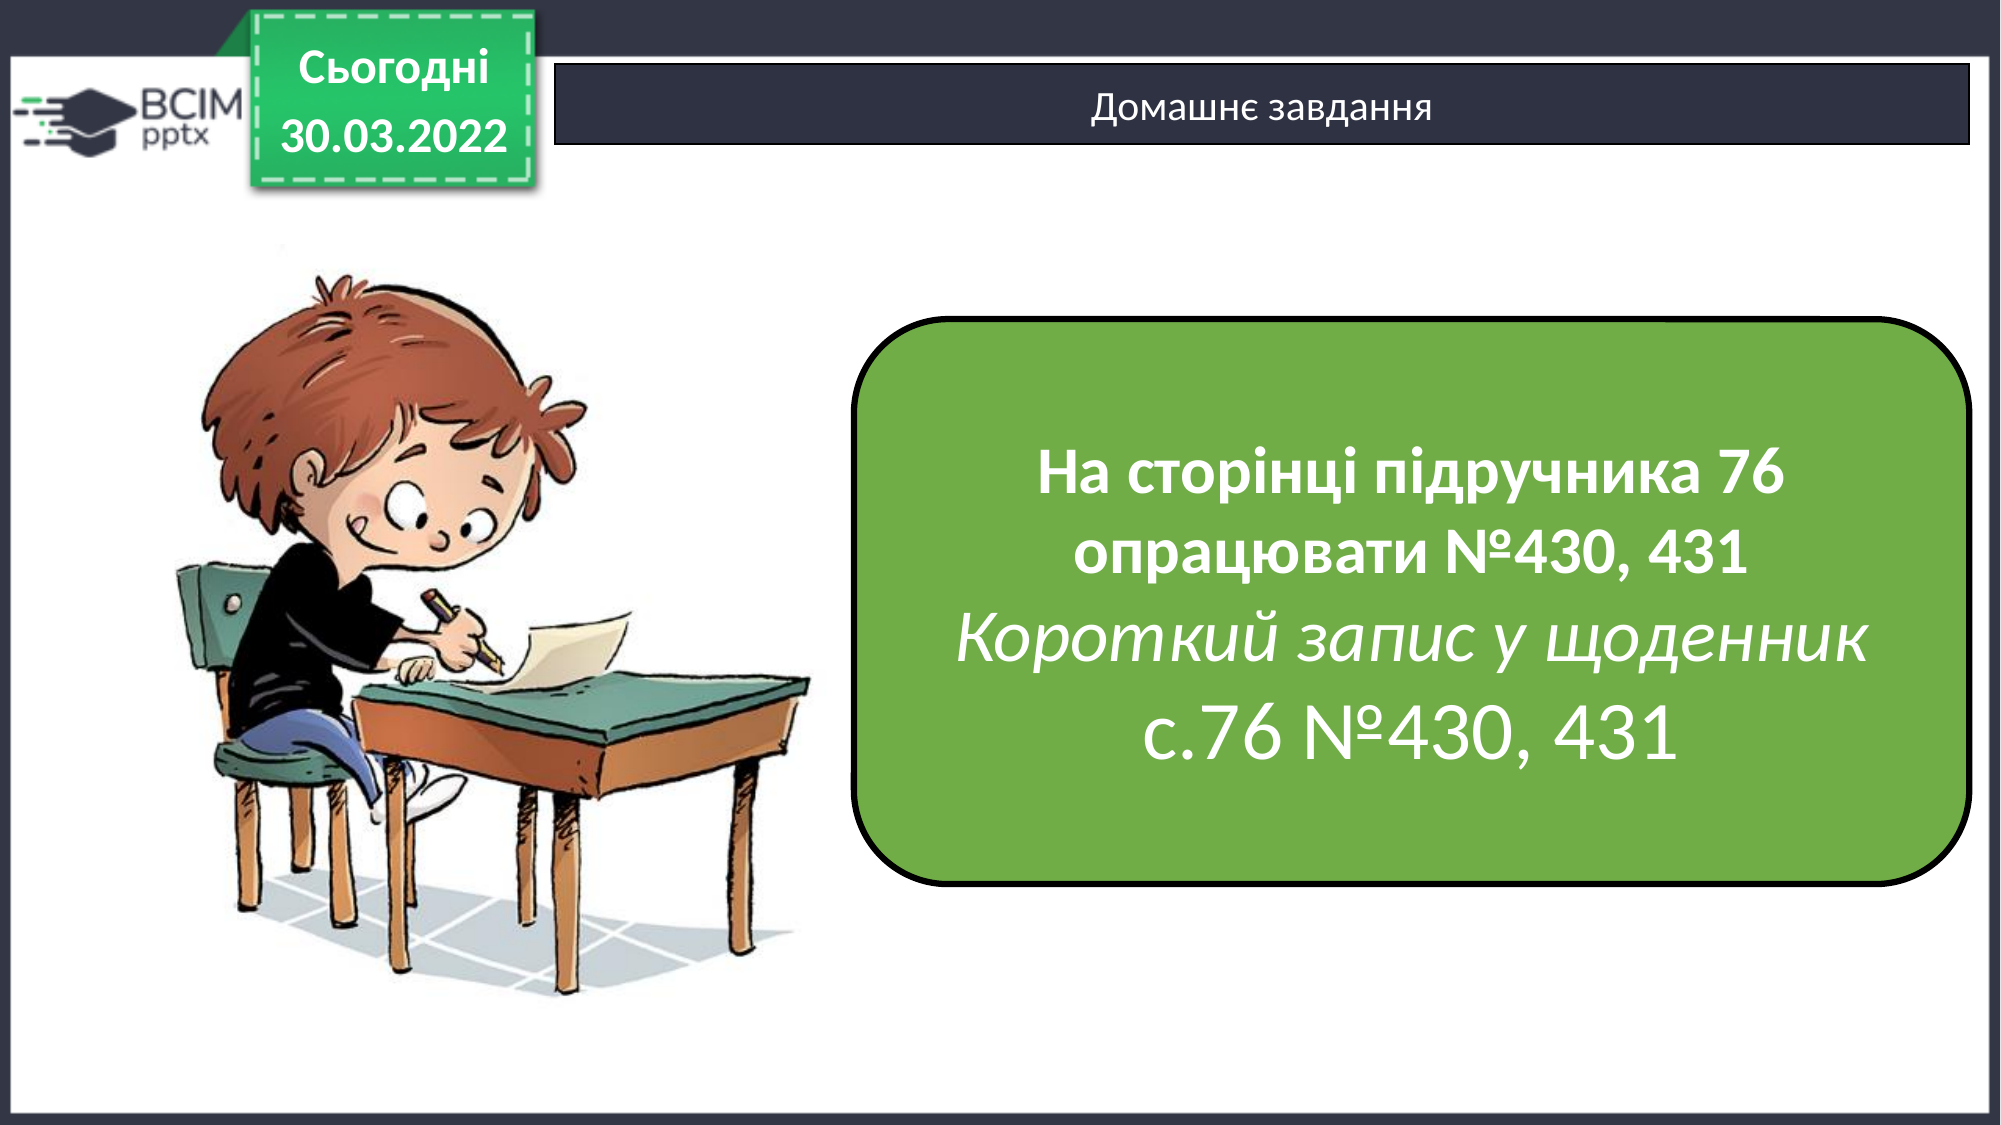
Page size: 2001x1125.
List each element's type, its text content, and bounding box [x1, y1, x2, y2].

picture [0, 0, 2001, 1125]
text_box Домашнє завдання [554, 63, 1970, 144]
text_box На сторінці підручника 76 опрацювати №430, 431 Короткий запис у щоденник с.76 №430, 431 [852, 317, 1971, 886]
text_box 30.03.2022 [263, 101, 524, 164]
text_box Сьогодні [284, 26, 535, 101]
